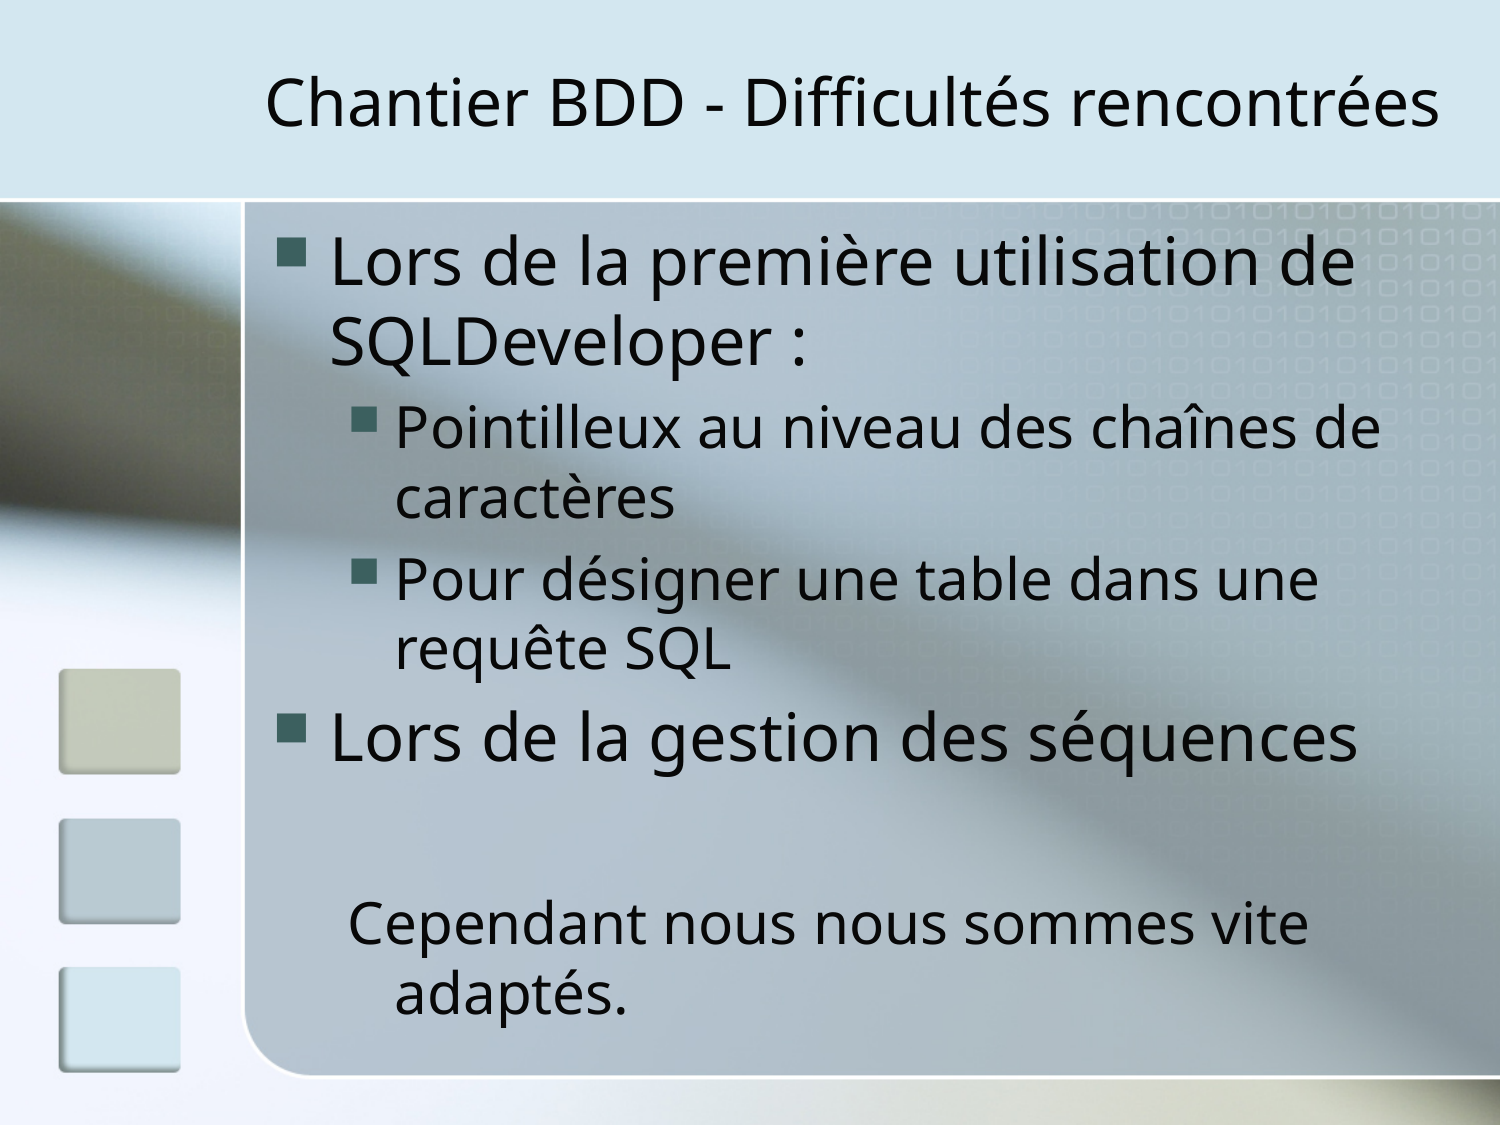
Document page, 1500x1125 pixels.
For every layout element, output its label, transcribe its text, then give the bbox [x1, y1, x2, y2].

title Chantier BDD - Difficultés rencontrées [249, 12, 1462, 188]
list Lors de la première utilisation de SQLDeveloper : Pointilleux au niveau des chaînes de caractères Pour désigner une table dans une requête SQL Lors de la gestion des séquences Cependant nous nous sommes vite adaptés. [257, 210, 1500, 1020]
picture [0, 0, 1500, 1125]
